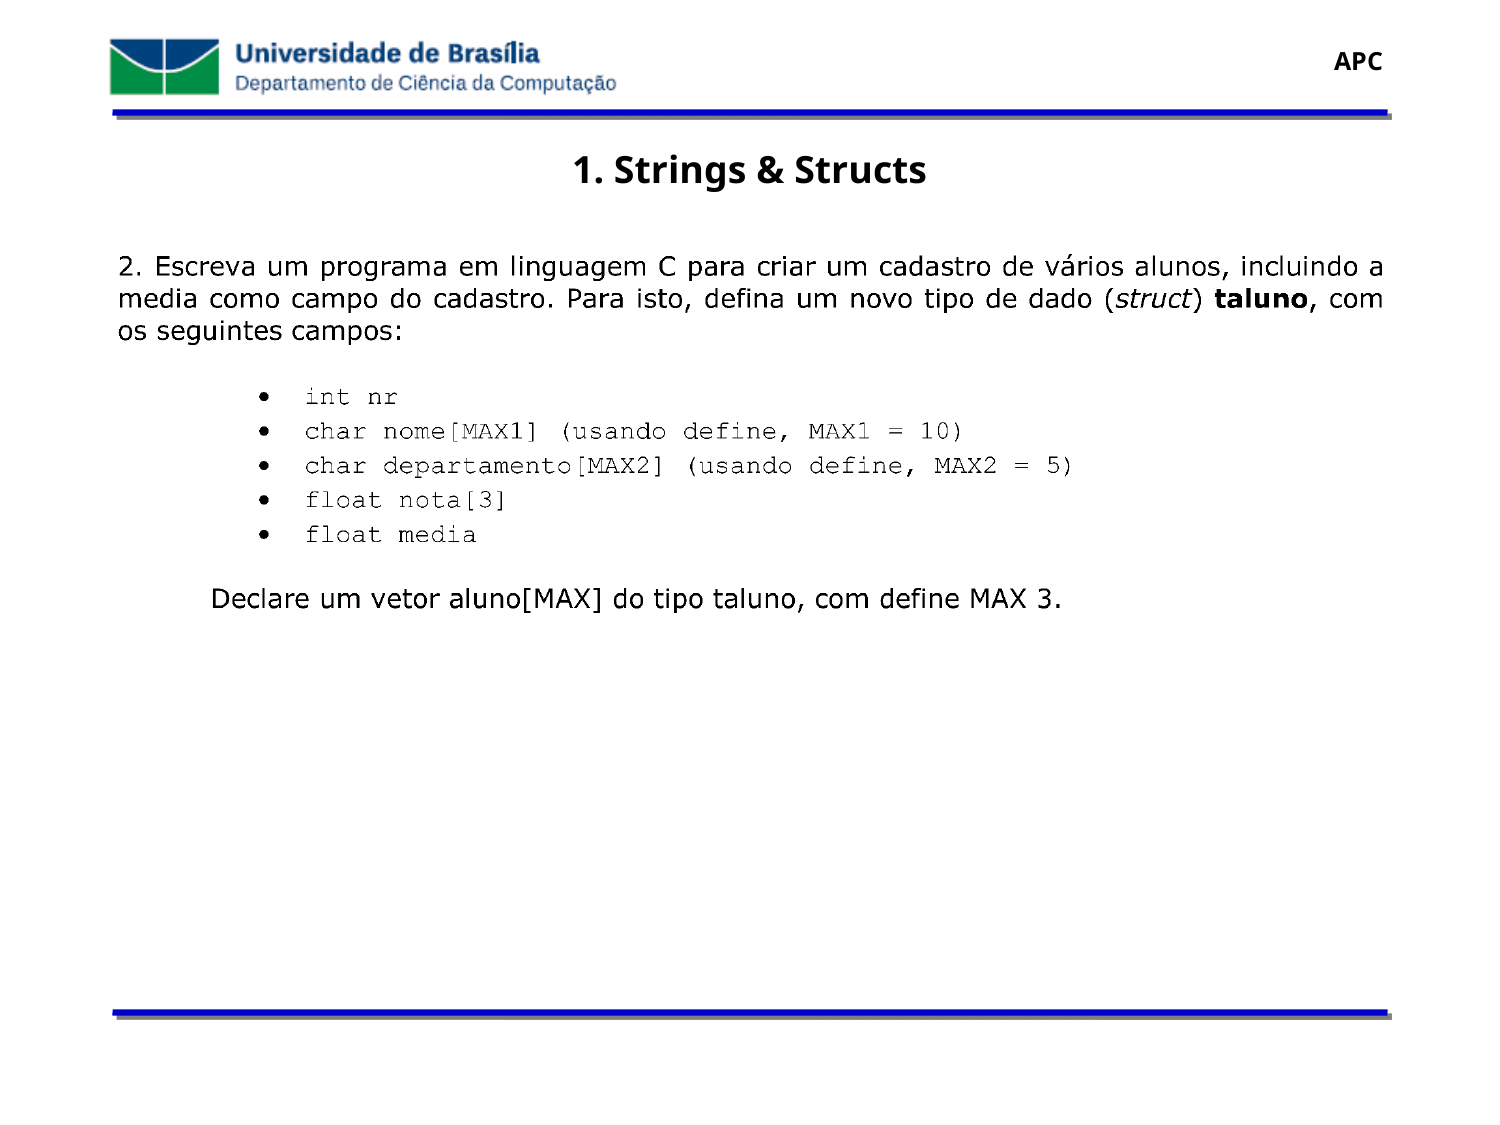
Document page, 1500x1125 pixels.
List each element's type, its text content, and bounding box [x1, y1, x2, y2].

picture [105, 35, 632, 100]
text_box 1. Strings & Structs [112, 138, 1388, 198]
picture [112, 243, 1399, 634]
